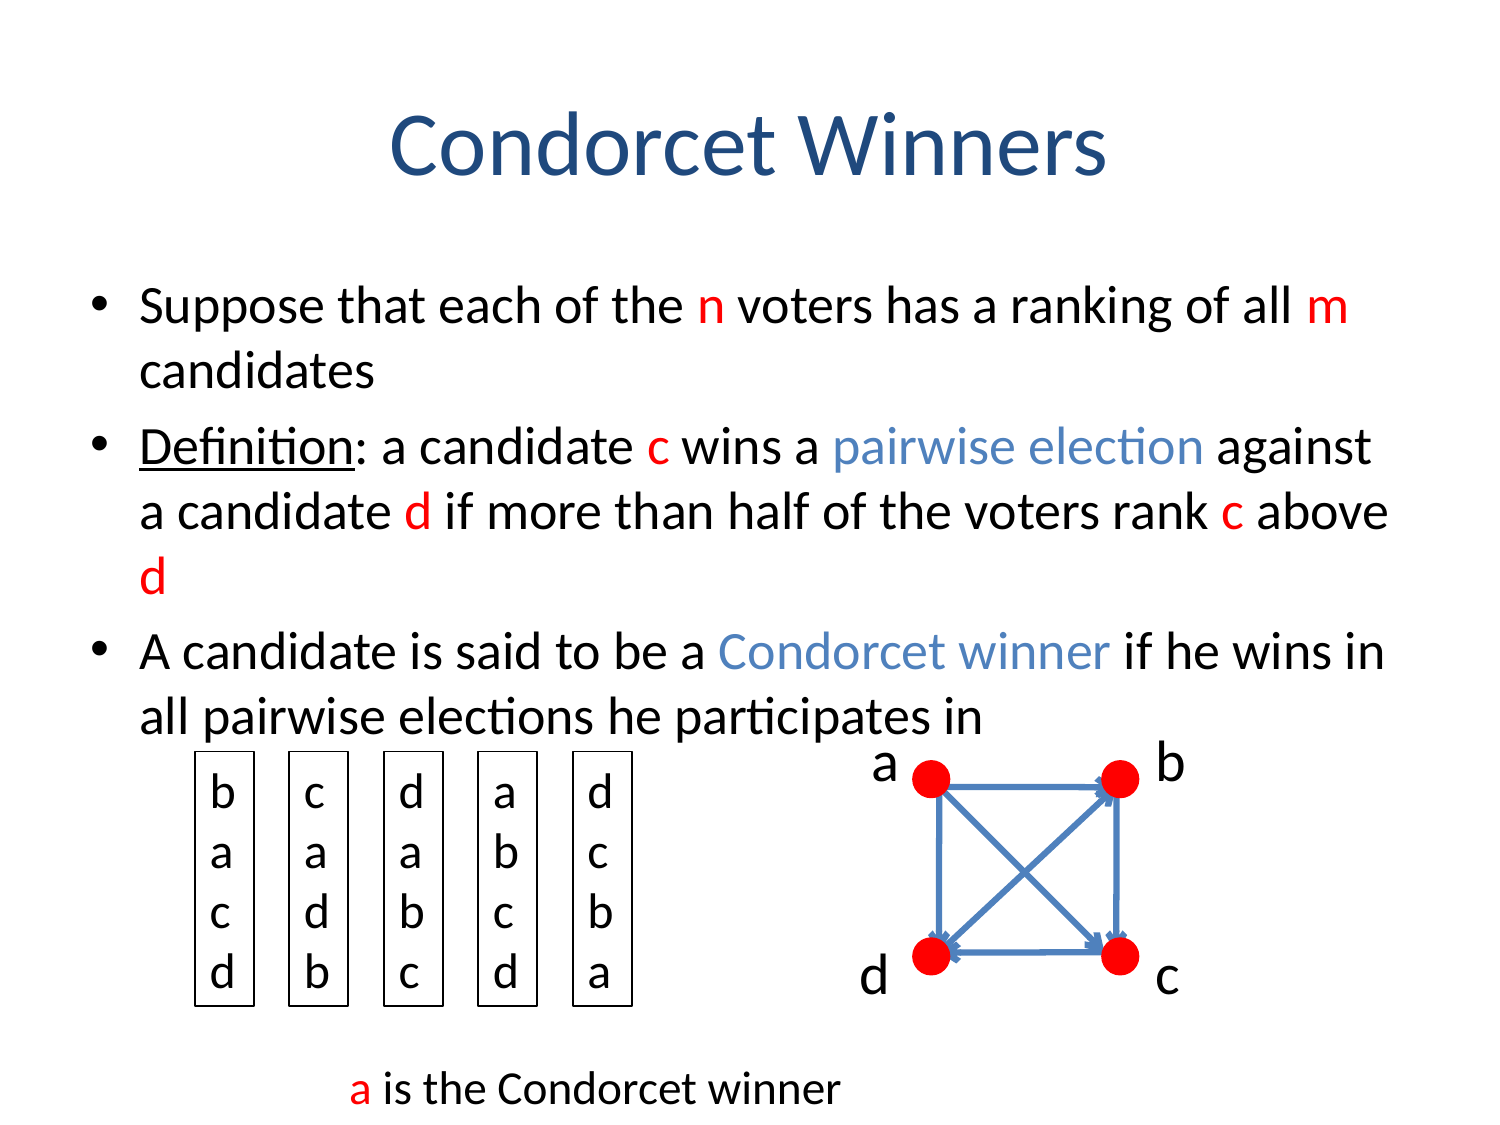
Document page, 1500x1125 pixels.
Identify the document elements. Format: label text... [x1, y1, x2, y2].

list Suppose that each of the n voters has a ranking of all m candidates Definition: a candidate c wins a pairwise election against a candidate d if more than half of the voters rank c above d A candidate is said to be a Condorcet winner if he wins in all pairwise elections he participates in a is the Condorcet winner [75, 262, 1425, 1125]
title Condorcet Winners [75, 45, 1425, 233]
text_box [844, 715, 1202, 1015]
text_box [194, 751, 633, 1010]
